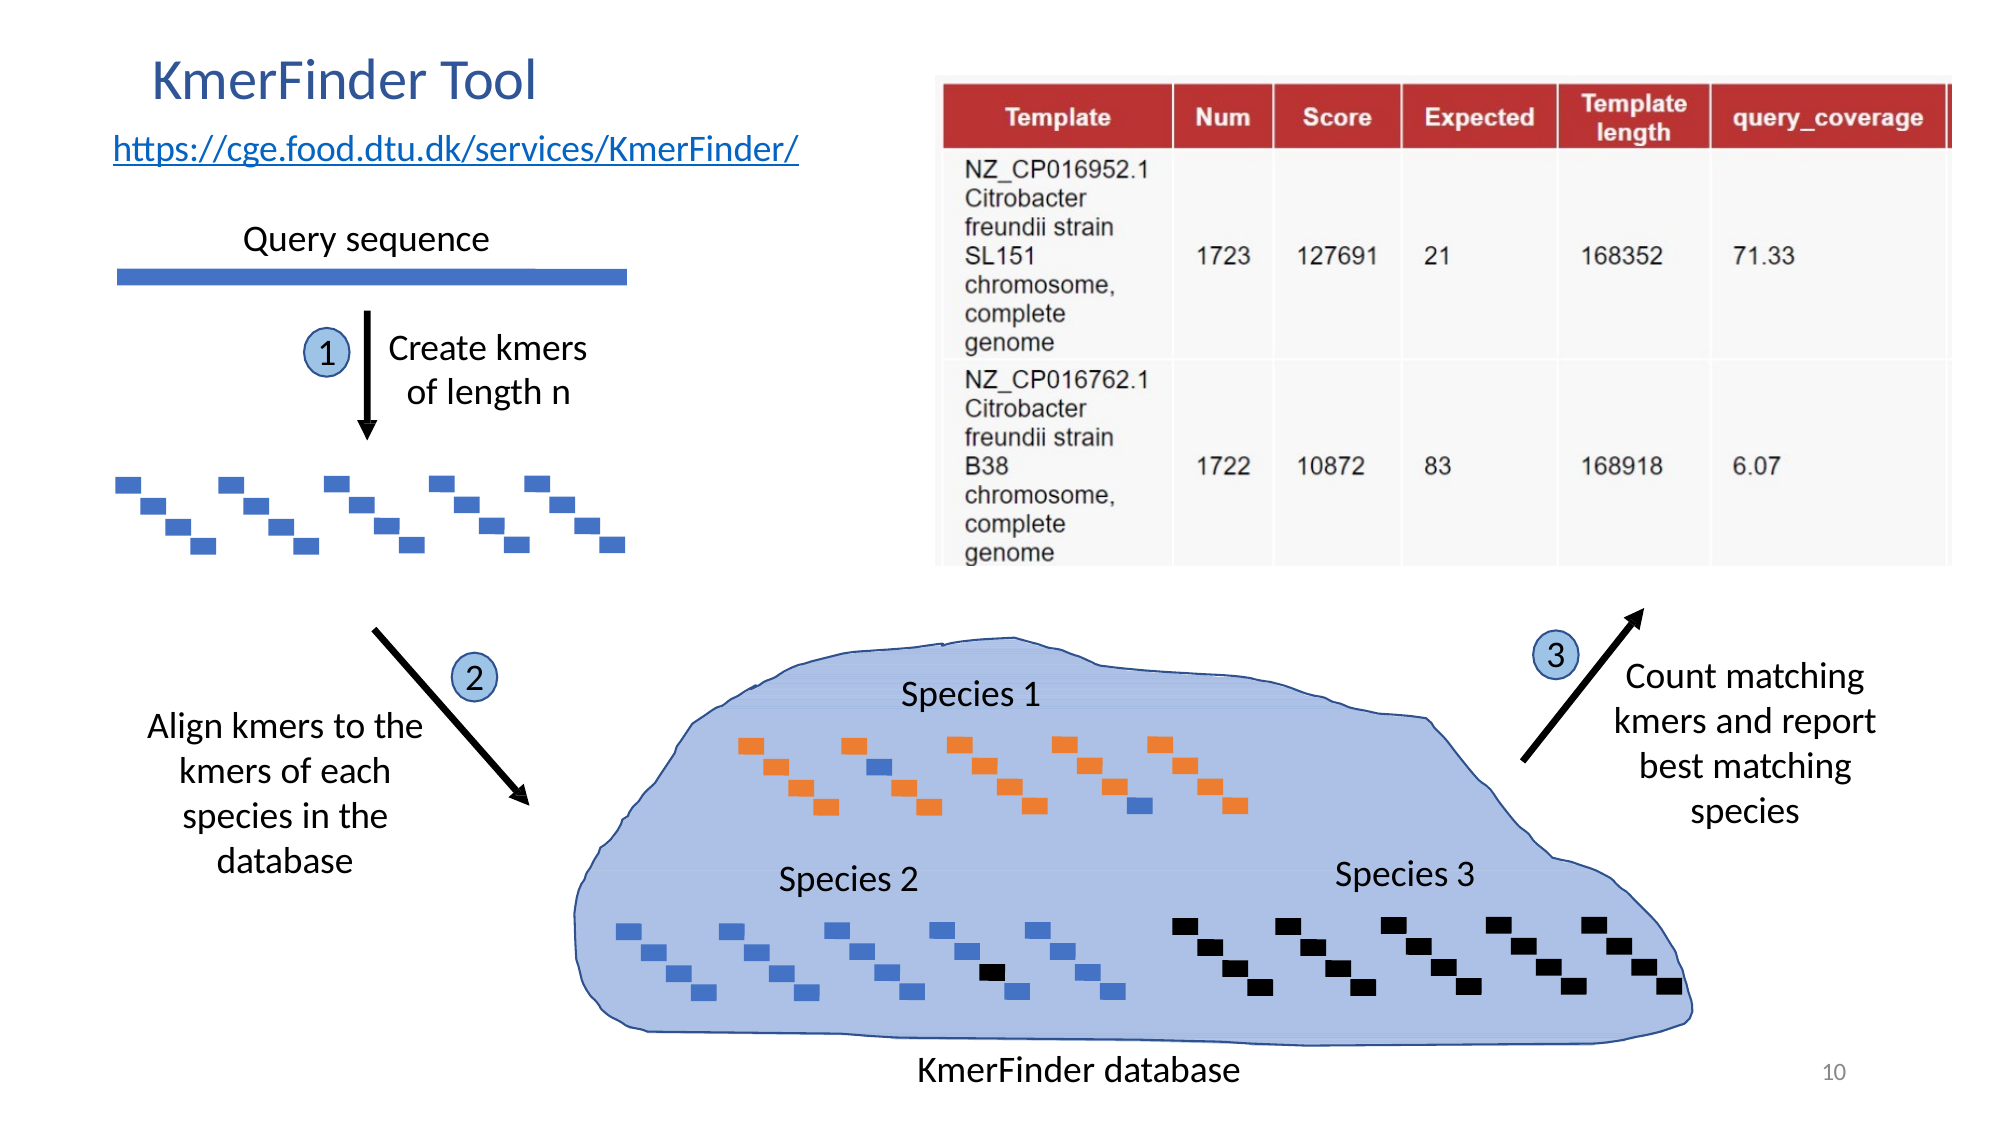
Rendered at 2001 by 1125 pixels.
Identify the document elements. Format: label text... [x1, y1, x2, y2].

text_box 10 [1819, 1053, 1850, 1086]
text_box Create kmers of length n [386, 319, 592, 413]
title KmerFinder Tool https://cge.food.dtu.dk/services/KmerFinder/ [110, 20, 812, 230]
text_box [302, 310, 378, 441]
text_box Query sequence [240, 230, 494, 259]
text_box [115, 475, 626, 555]
text_box KmerFinder database [915, 1055, 1245, 1090]
text_box Count matching kmers and report best matching species [1697, 649, 1879, 832]
text_box Align kmers to the kmers of each species in the database [143, 699, 426, 882]
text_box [573, 636, 1694, 1047]
picture [934, 75, 1953, 567]
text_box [615, 607, 1683, 1002]
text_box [371, 626, 530, 807]
